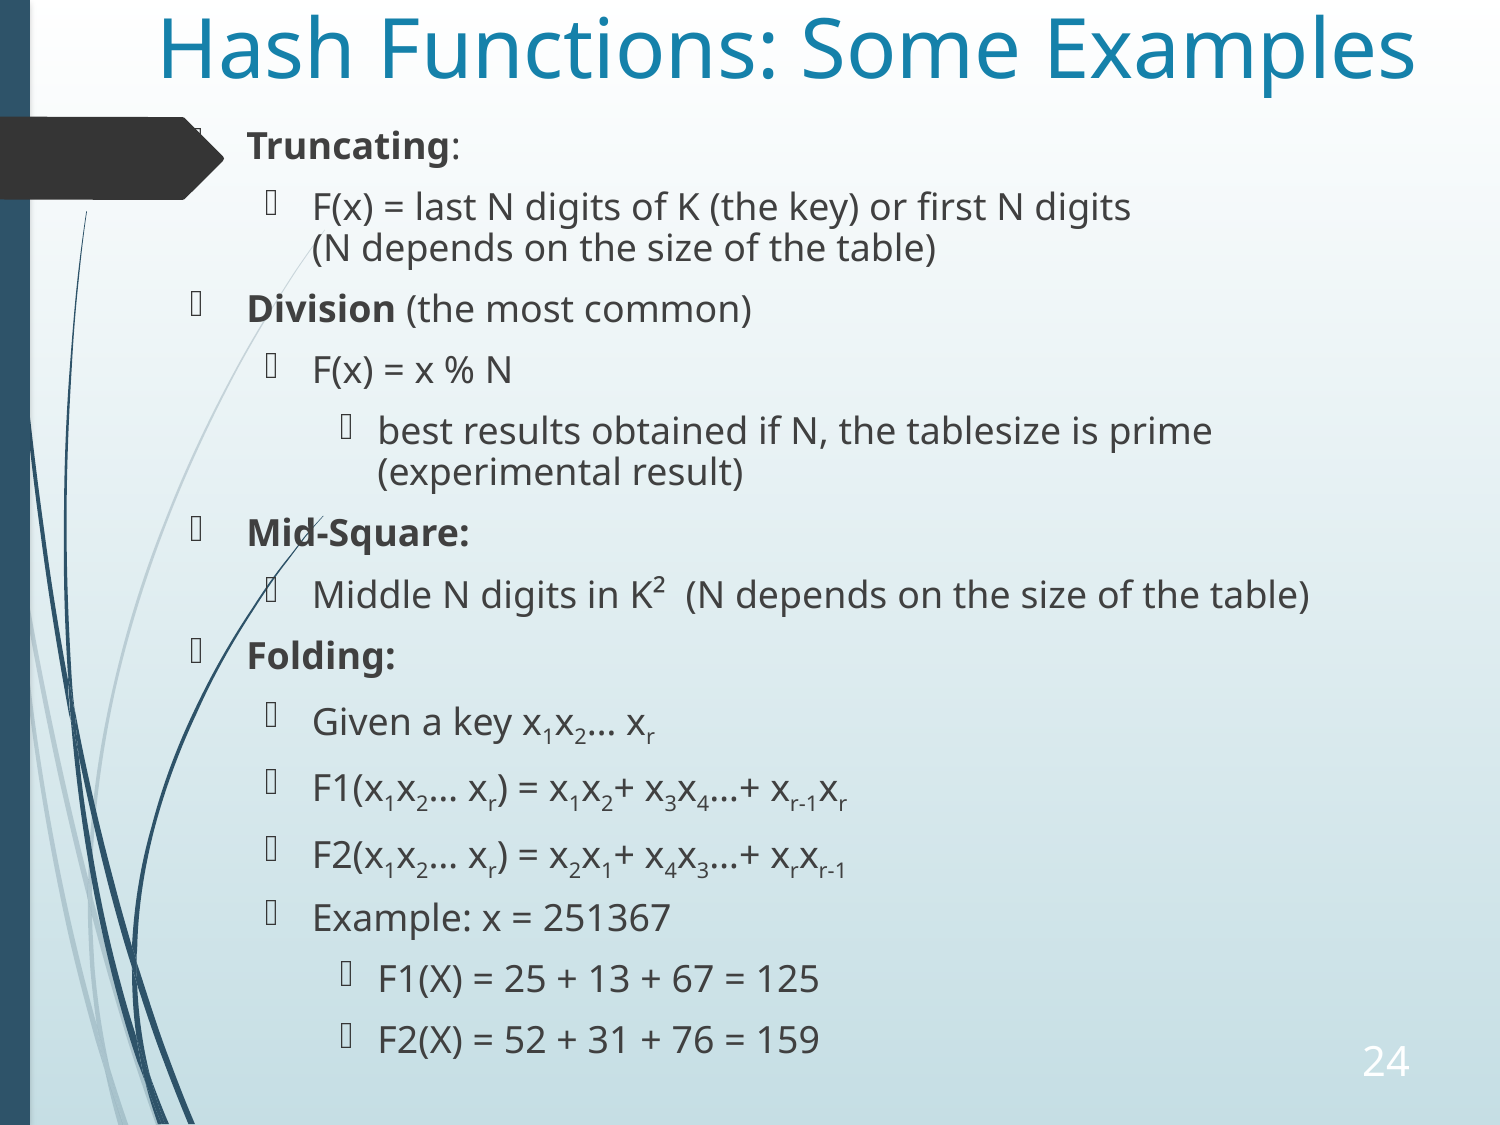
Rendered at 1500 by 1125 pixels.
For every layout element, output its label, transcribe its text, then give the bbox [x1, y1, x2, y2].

slide_number 24 [1074, 1024, 1425, 1103]
title Hash Functions: Some Examples [125, 0, 1450, 175]
list Truncating: F(x) = last N digits of K (the key) or first N digits (N depends on the size of the table) Division (the most common) F(x) = x % N best results obtained if N, the tablesize is prime (experimental result) Mid-Square: Middle N digits in K² (N depends on the size of the table) Folding: Given a key x1x2… xr F1(x1x2… xr) = x1x2+ x3x4…+ xr-1xr F2(x1x2… xr) = x2x1+ x4x3…+ xrxr-1 Example: x = 251367 F1(X) = 25 + 13 + 67 = 125 F2(X) = 52 + 31 + 76 = 159 [174, 119, 1450, 1020]
